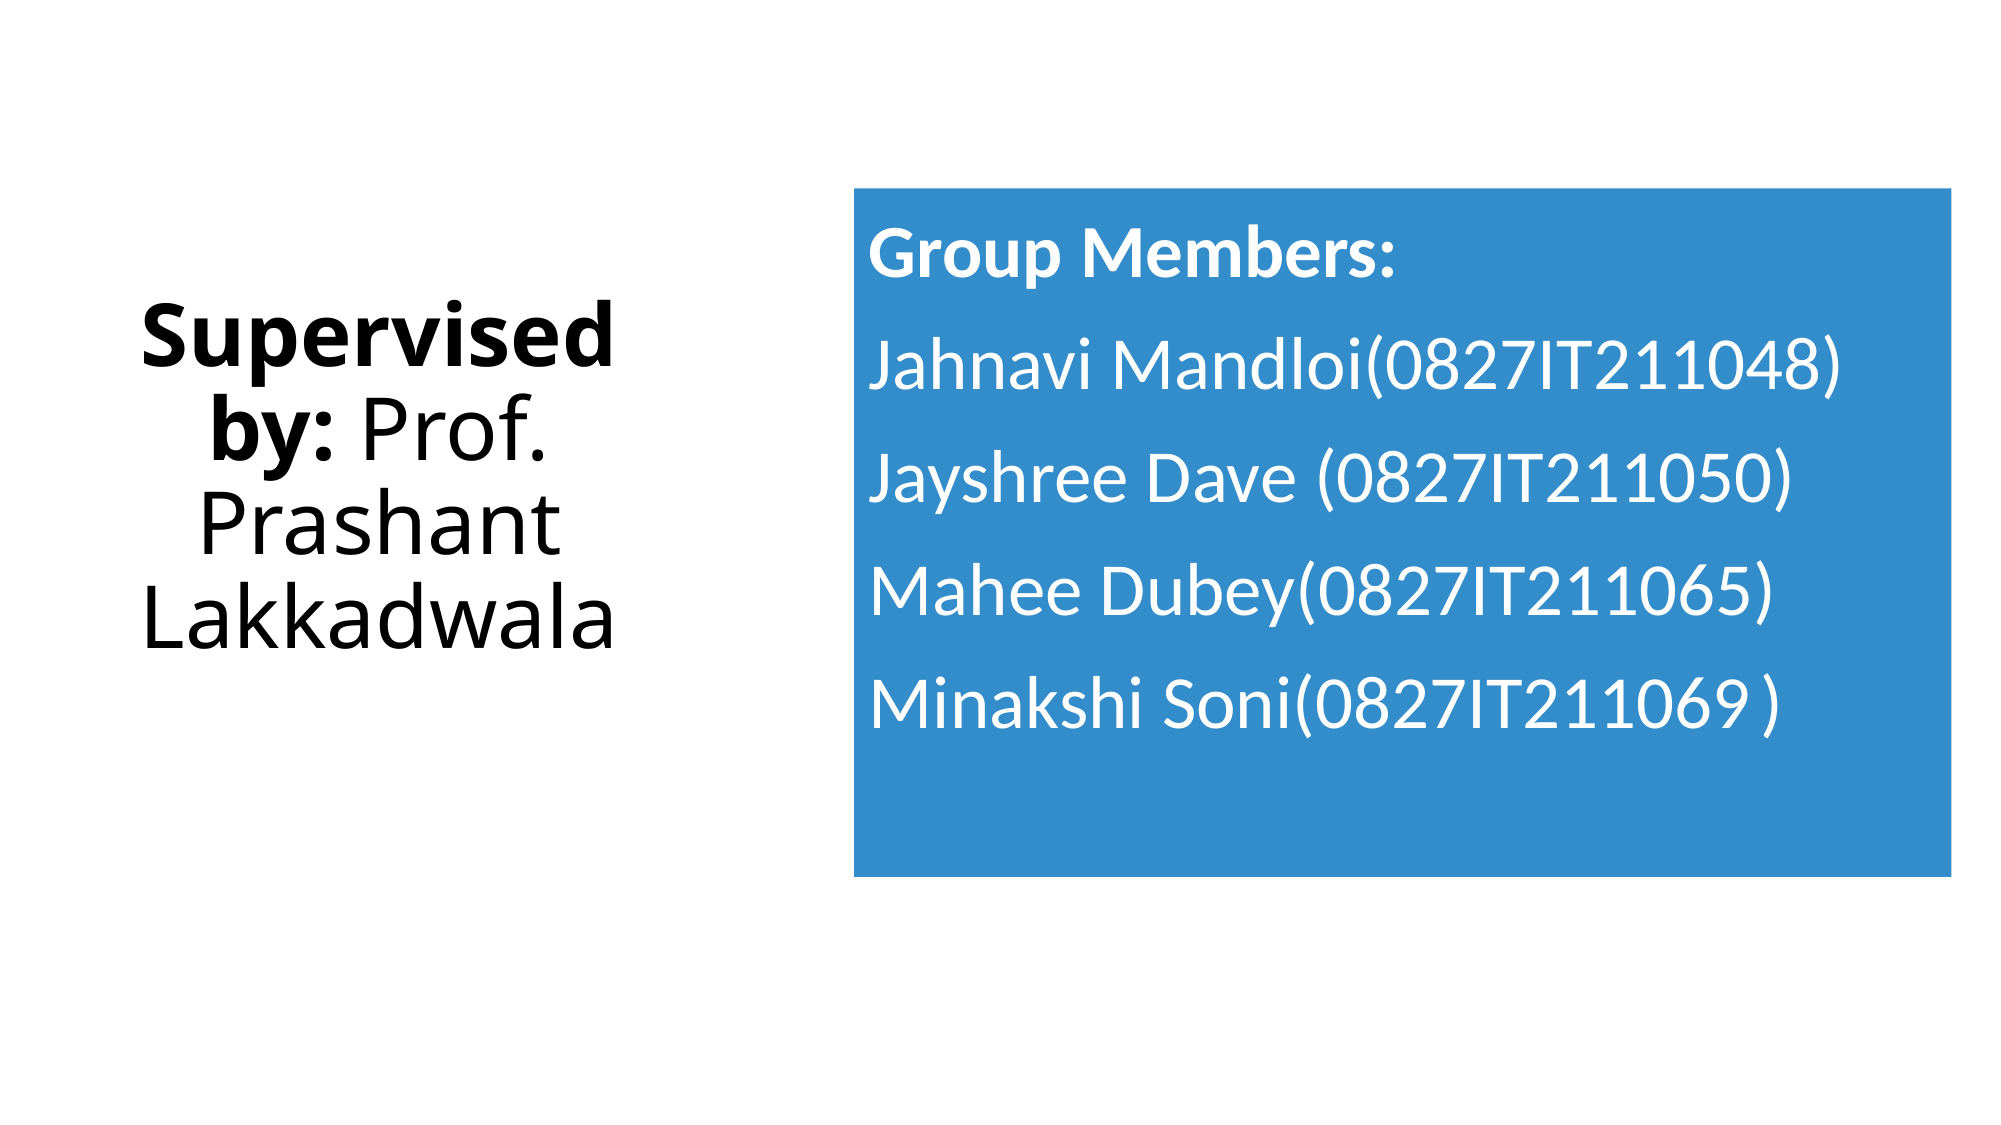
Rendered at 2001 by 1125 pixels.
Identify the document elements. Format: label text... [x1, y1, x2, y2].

subtitle Group Members: Jahnavi Mandloi(0827IT211048) Jayshree Dave (0827IT211050) Mahee Dubey(0827IT211065) Minakshi Soni(0827IT211069 ) [854, 188, 1952, 877]
title Supervised by: Prof. Prashant Lakkadwala [69, 283, 689, 676]
